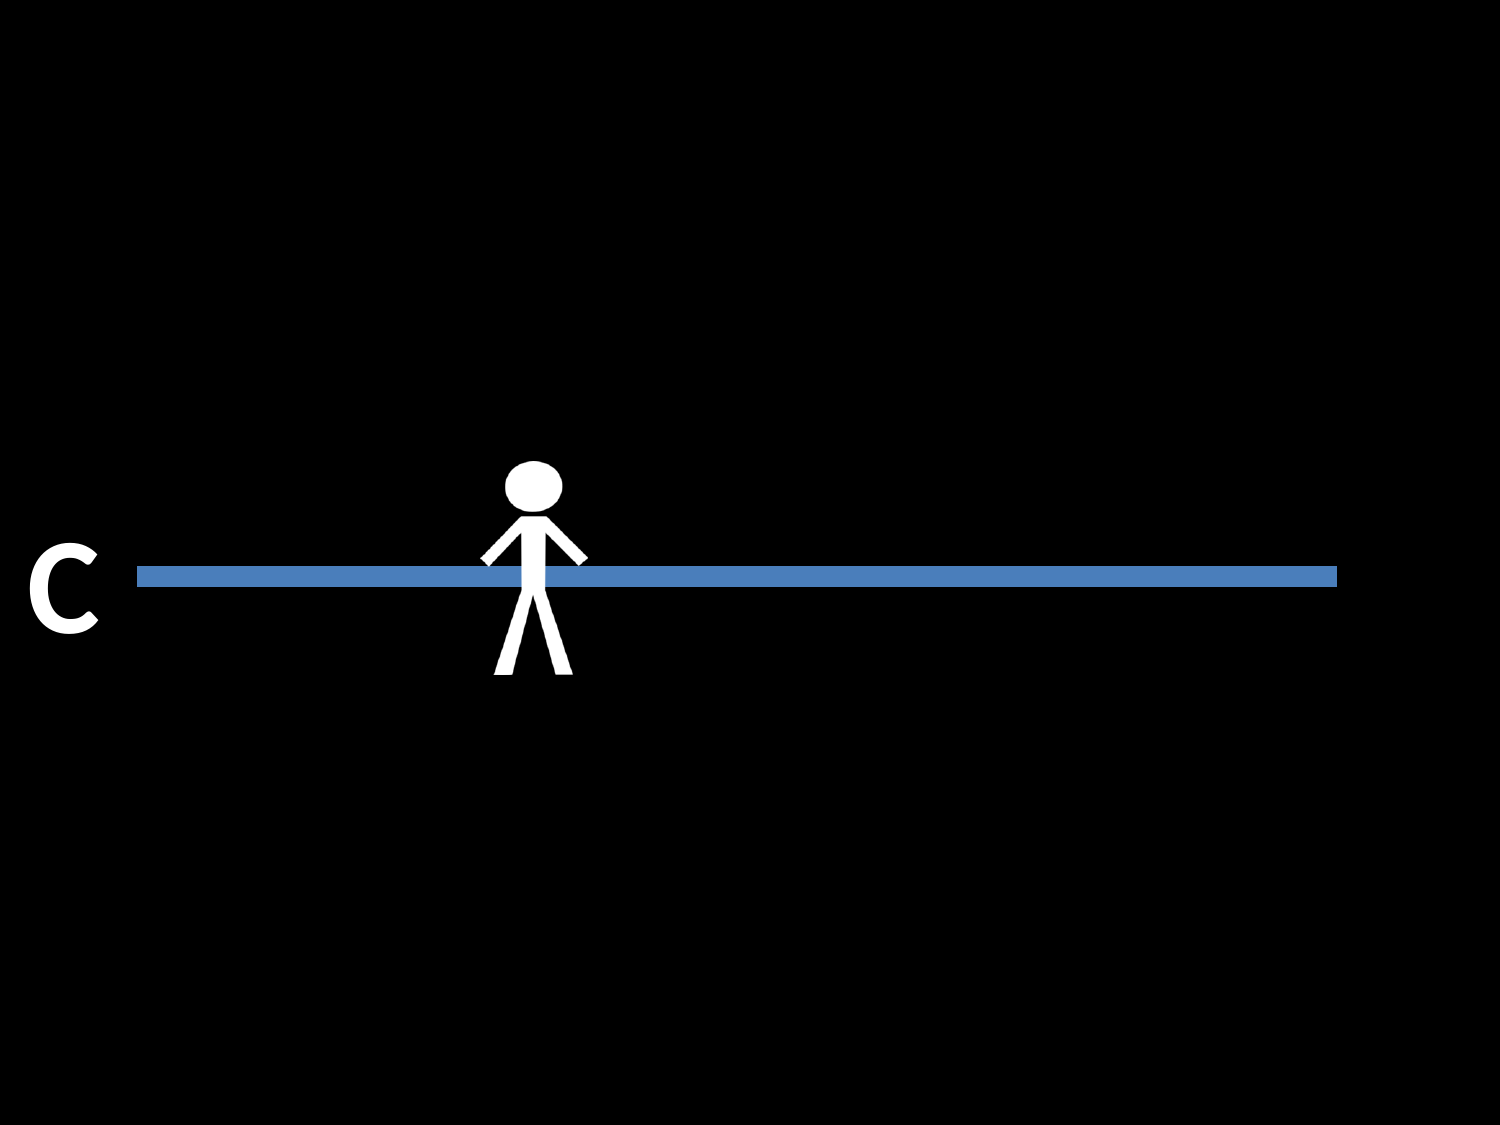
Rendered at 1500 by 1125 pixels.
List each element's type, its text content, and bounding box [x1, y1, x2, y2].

picture [480, 461, 588, 676]
text_box C [12, 489, 116, 669]
